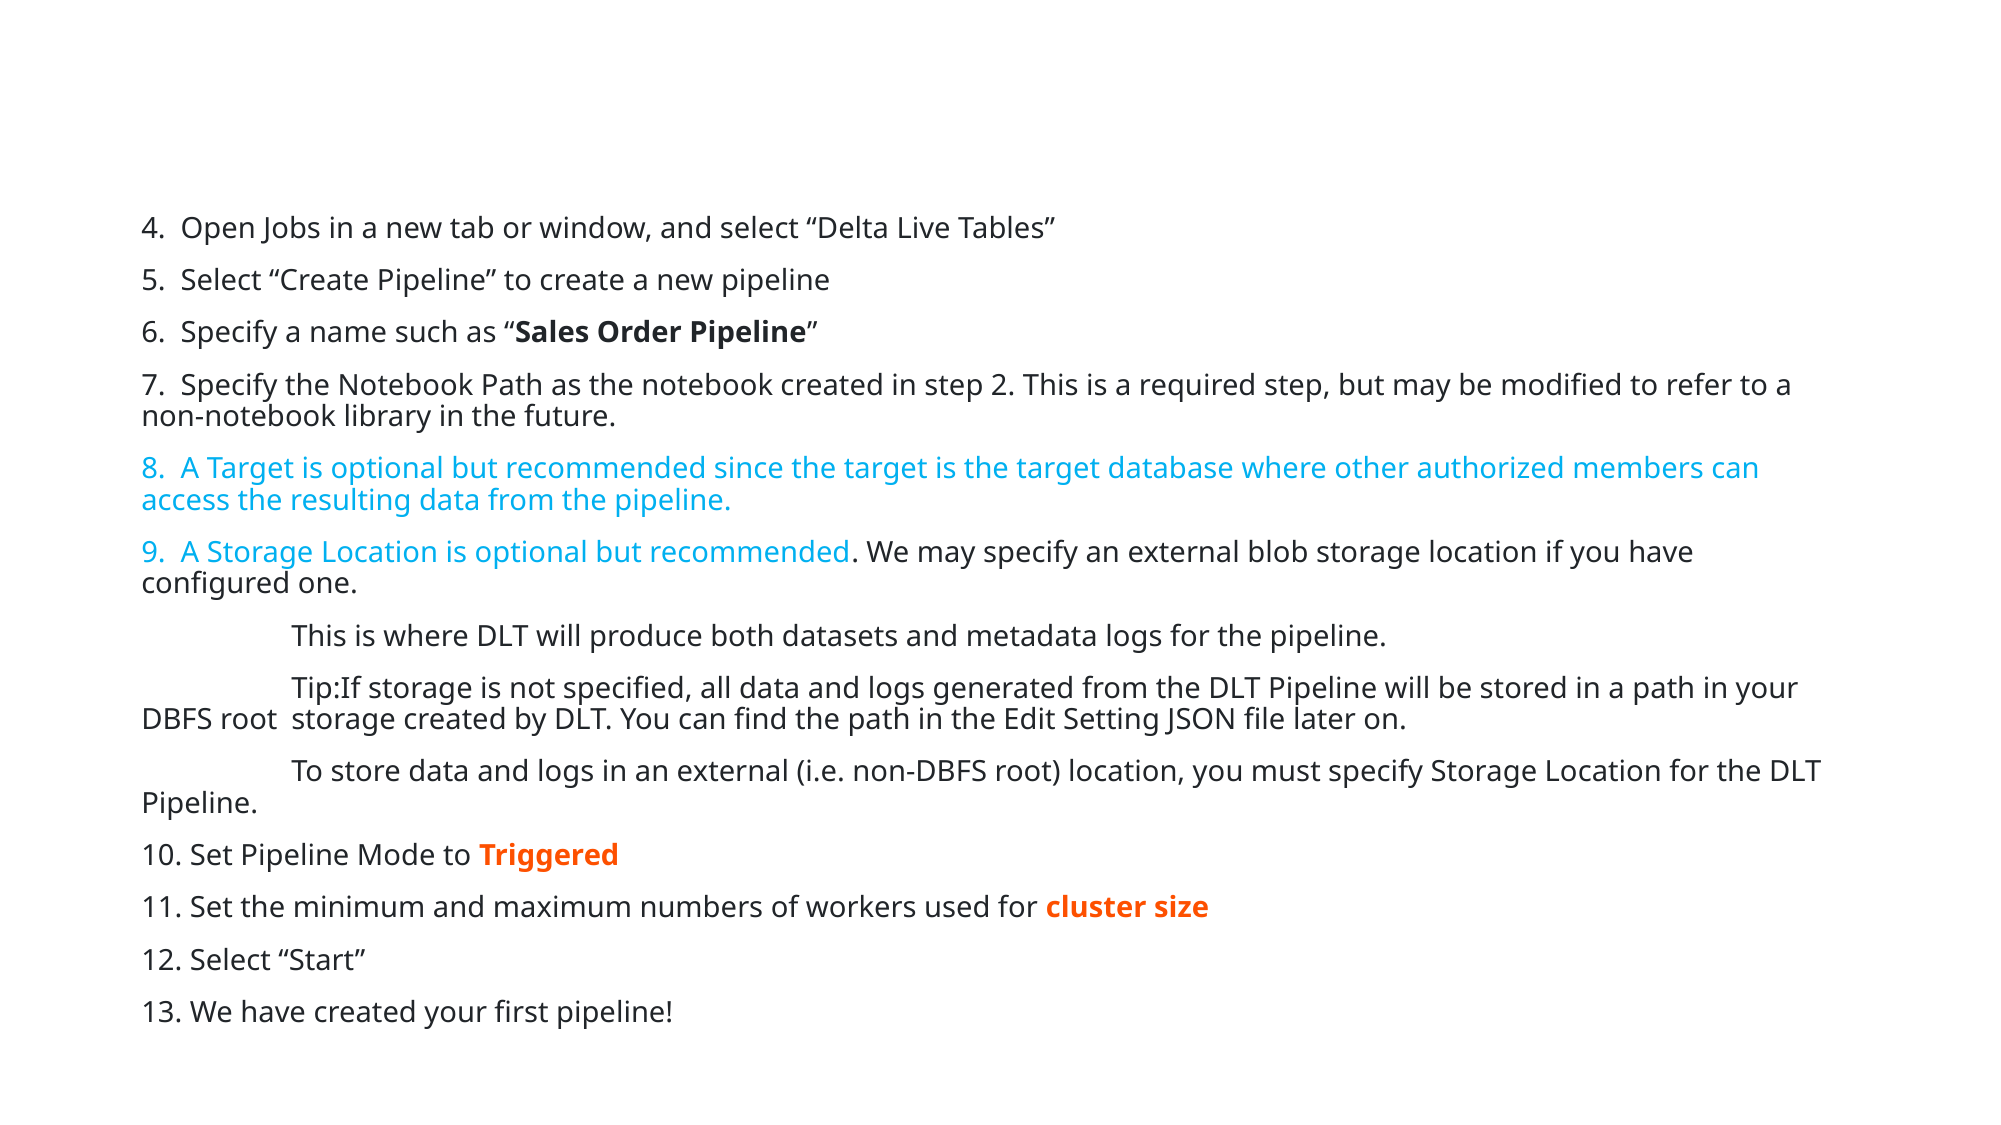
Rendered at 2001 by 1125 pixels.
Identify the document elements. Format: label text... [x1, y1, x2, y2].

list 4. Open Jobs in a new tab or window, and select “Delta Live Tables” 5. Select “Create Pipeline” to create a new pipeline 6. Specify a name such as “Sales Order Pipeline” 7. Specify the Notebook Path as the notebook created in step 2. This is a required step, but may be modified to refer to a non-notebook library in the future. 8. A Target is optional but recommended since the target is the target database where other authorized members can access the resulting data from the pipeline. 9. A Storage Location is optional but recommended. We may specify an external blob storage location if you have configured one. This is where DLT will produce both datasets and metadata logs for the pipeline. Tip:If storage is not specified, all data and logs generated from the DLT Pipeline will be stored in a path in your DBFS root storage created by DLT. You can find the path in the Edit Setting JSON file later on. To store data and logs in an external (i.e. non-DBFS root) location, you must specify Storage Location for the DLT Pipeline. 10. Set Pipeline Mode to Triggered 11. Set the minimum and maximum numbers of workers used for cluster size 12. Select “Start” 13. We have created your first pipeline! [126, 205, 1852, 920]
